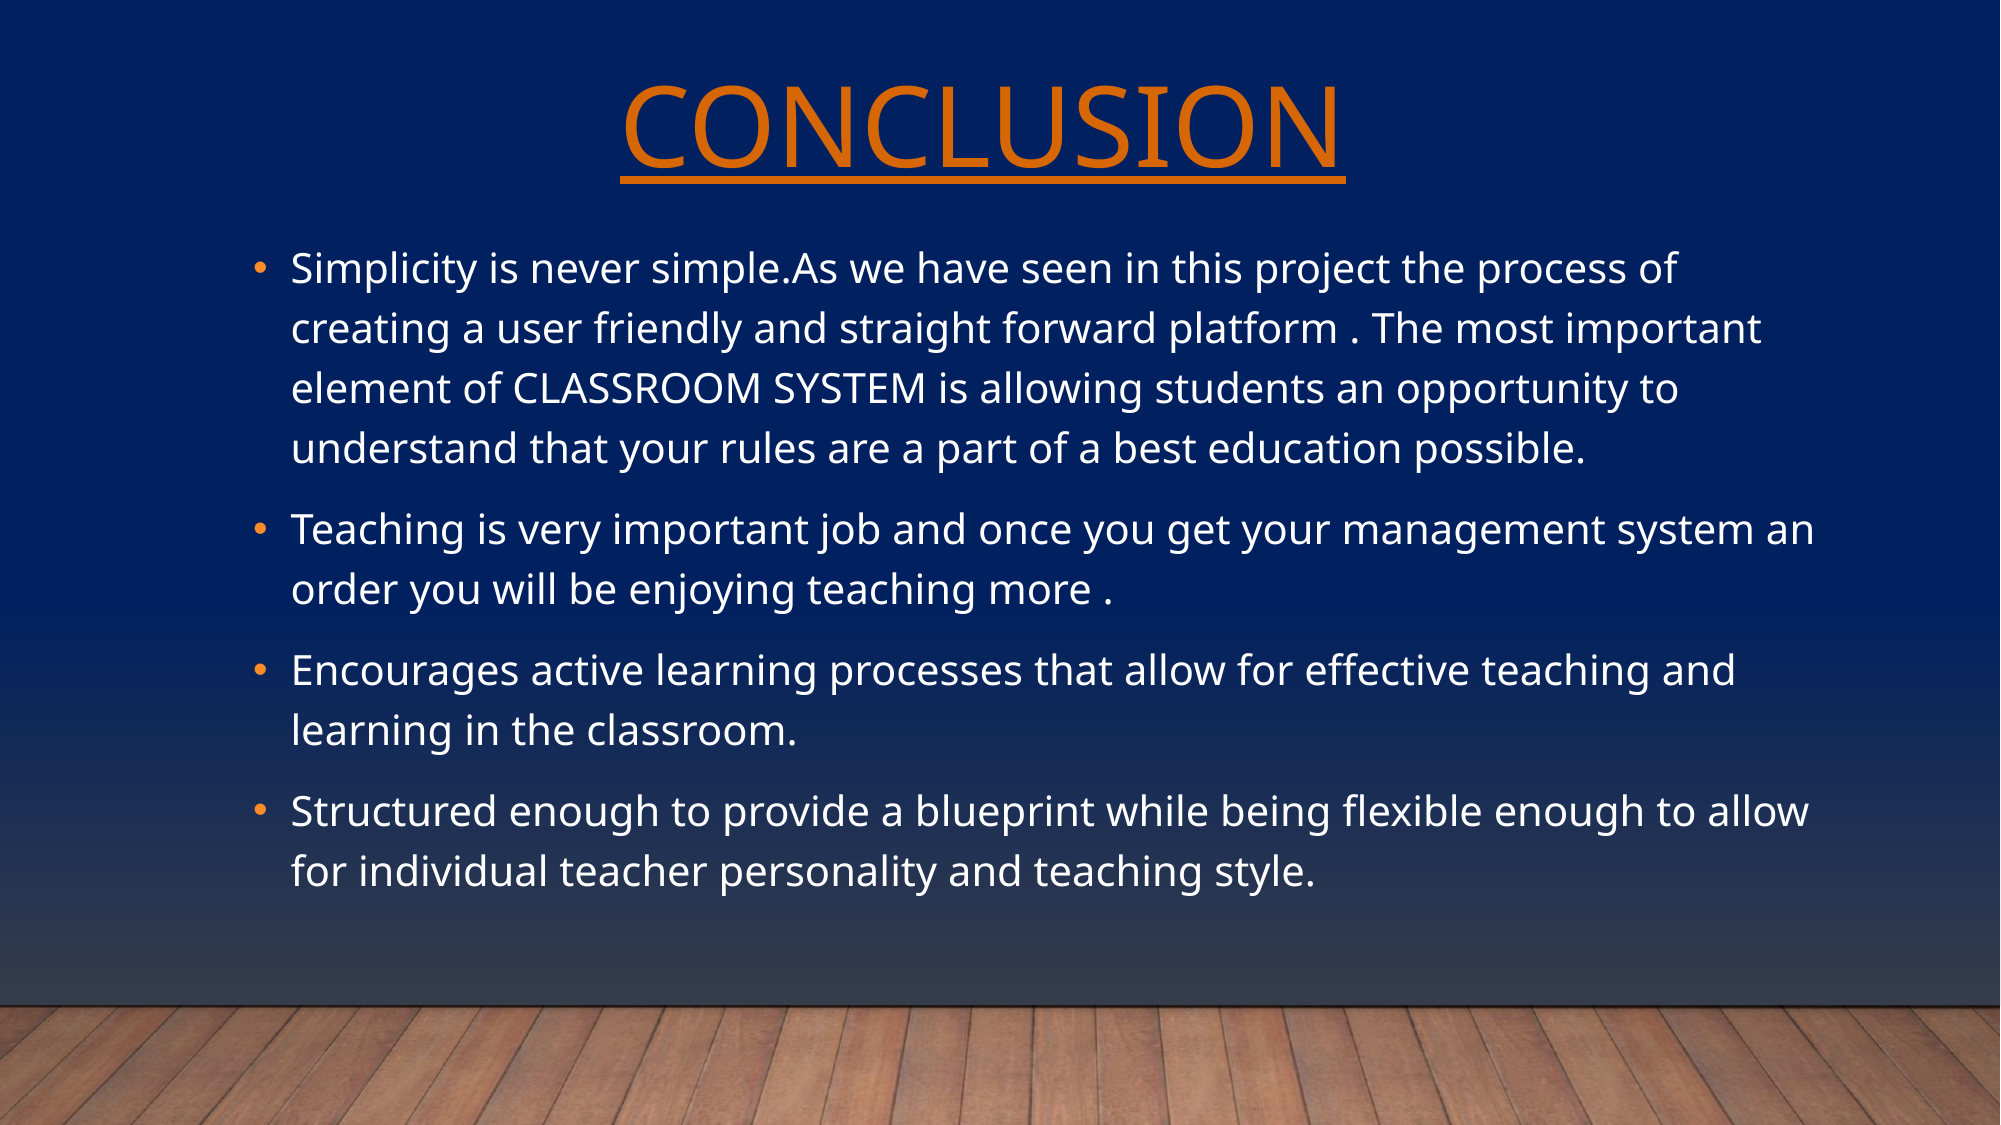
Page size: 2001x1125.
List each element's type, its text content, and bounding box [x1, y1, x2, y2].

title conclusion [133, 22, 1833, 240]
picture [0, 1005, 2000, 1125]
list Simplicity is never simple.As we have seen in this project the process of creating a user friendly and straight forward platform . The most important element of CLASSROOM SYSTEM is allowing students an opportunity to understand that your rules are a part of a best education possible. Teaching is very important job and once you get your management system an order you will be enjoying teaching more . Encourages active learning processes that allow for effective teaching and learning in the classroom. Structured enough to provide a blueprint while being flexible enough to allow for individual teacher personality and teaching style. [238, 224, 1850, 957]
